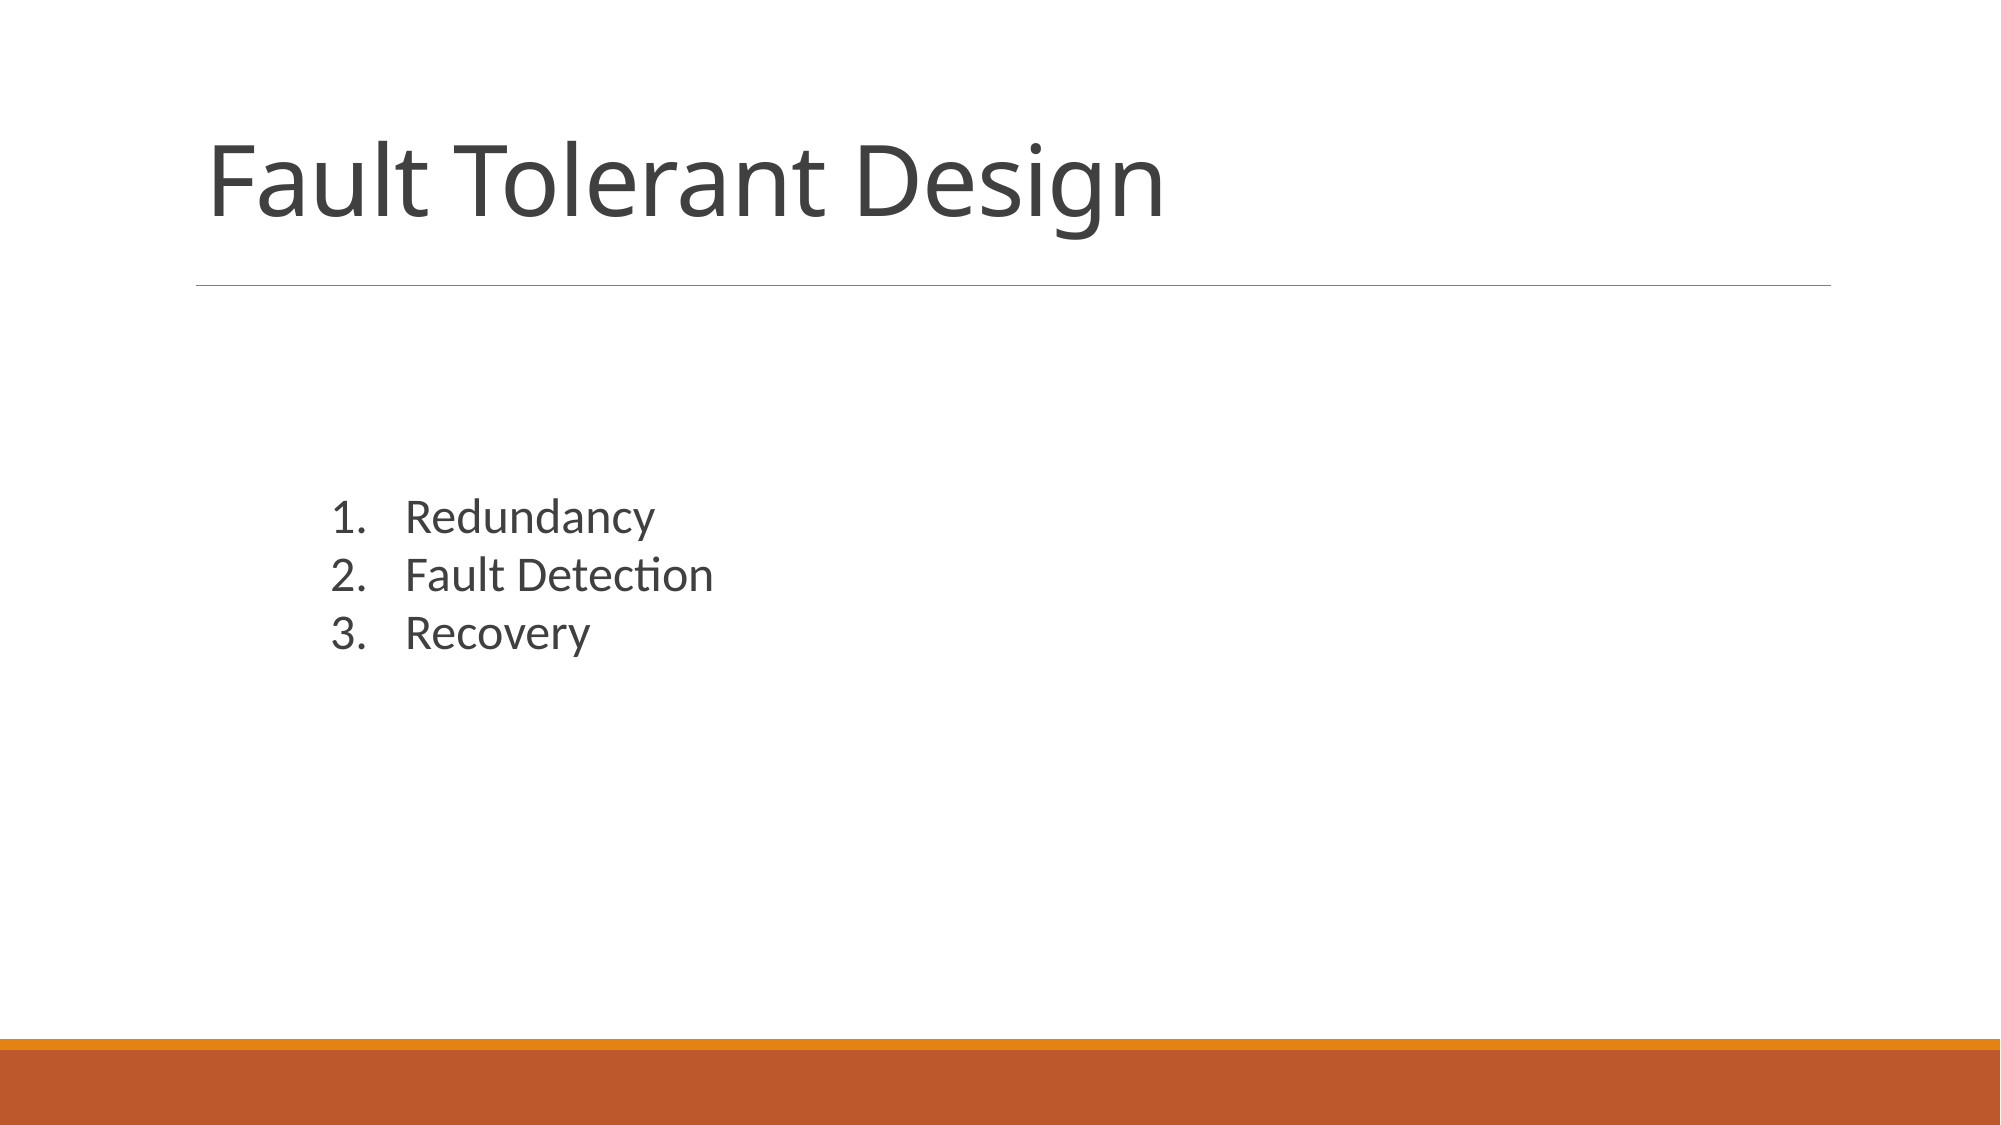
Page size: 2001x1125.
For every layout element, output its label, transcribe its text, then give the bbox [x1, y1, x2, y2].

list Redundancy Fault Detection Recovery [330, 418, 1444, 717]
title Fault Tolerant Design [190, 127, 1800, 244]
